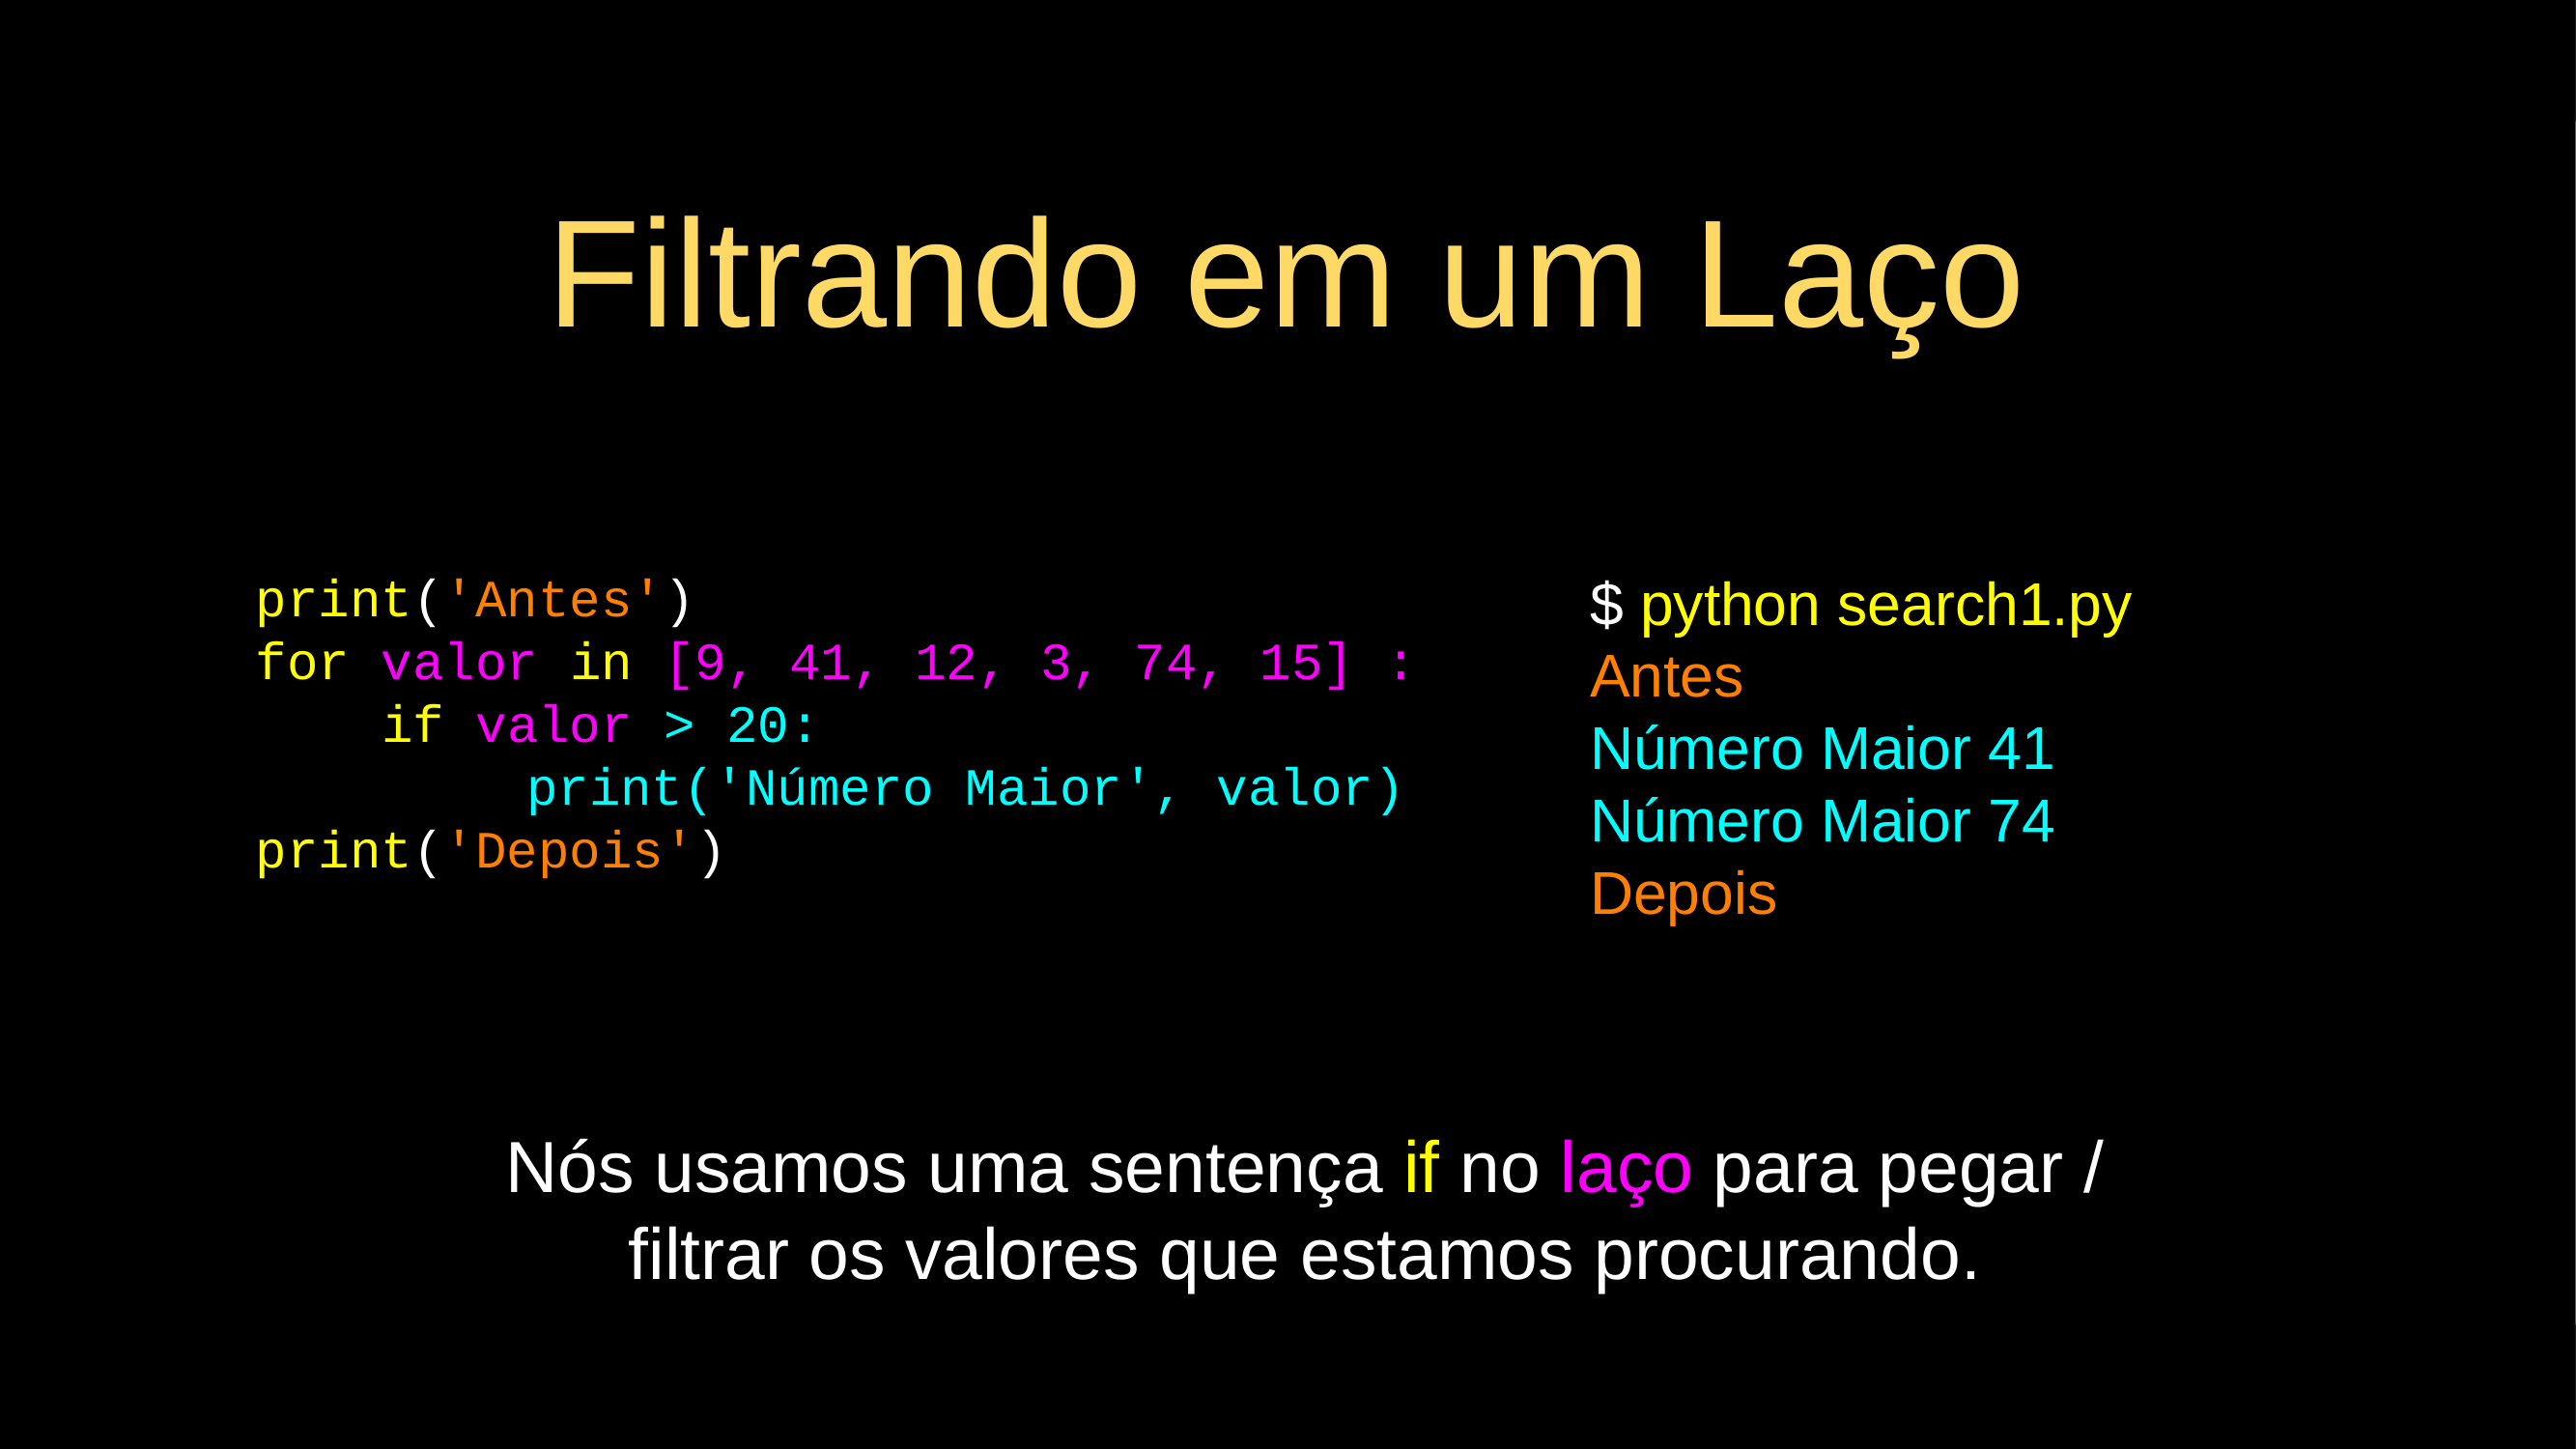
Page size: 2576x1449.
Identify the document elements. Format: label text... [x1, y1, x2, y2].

title Filtrando em um Laço [183, 129, 2391, 403]
text_box Nós usamos uma sentença if no laço para pegar / filtrar os valores que estamos procurando. [426, 1117, 2184, 1298]
text_box $ python search1.py Antes Número Maior 41 Número Maior 74 Depois [1590, 526, 2184, 965]
text_box print('Antes') for valor in [9, 41, 12, 3, 74, 15] : if valor > 20: print('Número Maior', valor) print('Depois') [256, 501, 1475, 941]
